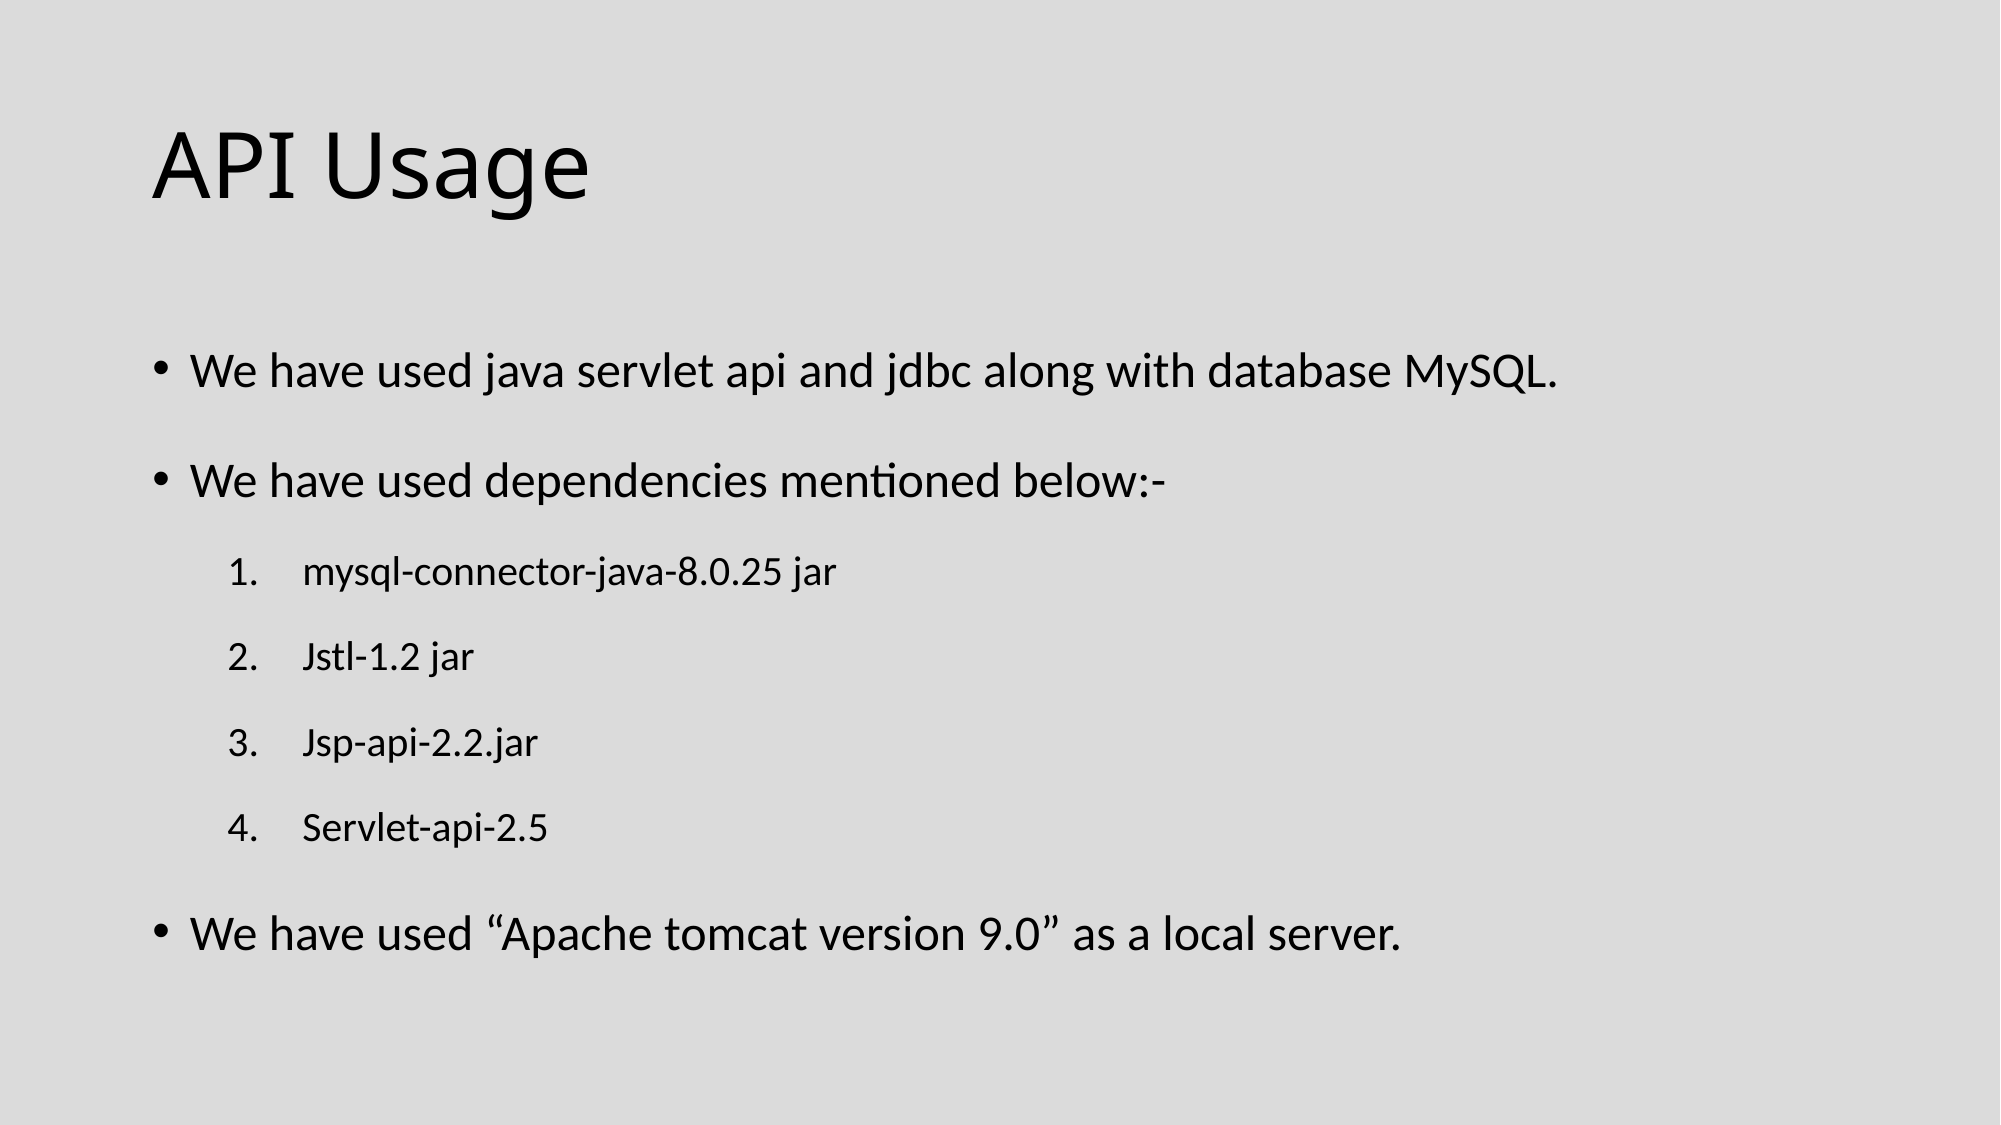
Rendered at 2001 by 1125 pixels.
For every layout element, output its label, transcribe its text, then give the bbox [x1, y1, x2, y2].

title API Usage [137, 59, 1863, 278]
list We have used java servlet api and jdbc along with database MySQL. We have used dependencies mentioned below:- mysql-connector-java-8.0.25 jar Jstl-1.2 jar Jsp-api-2.2.jar Servlet-api-2.5 We have used “Apache tomcat version 9.0” as a local server. [137, 299, 1863, 1068]
